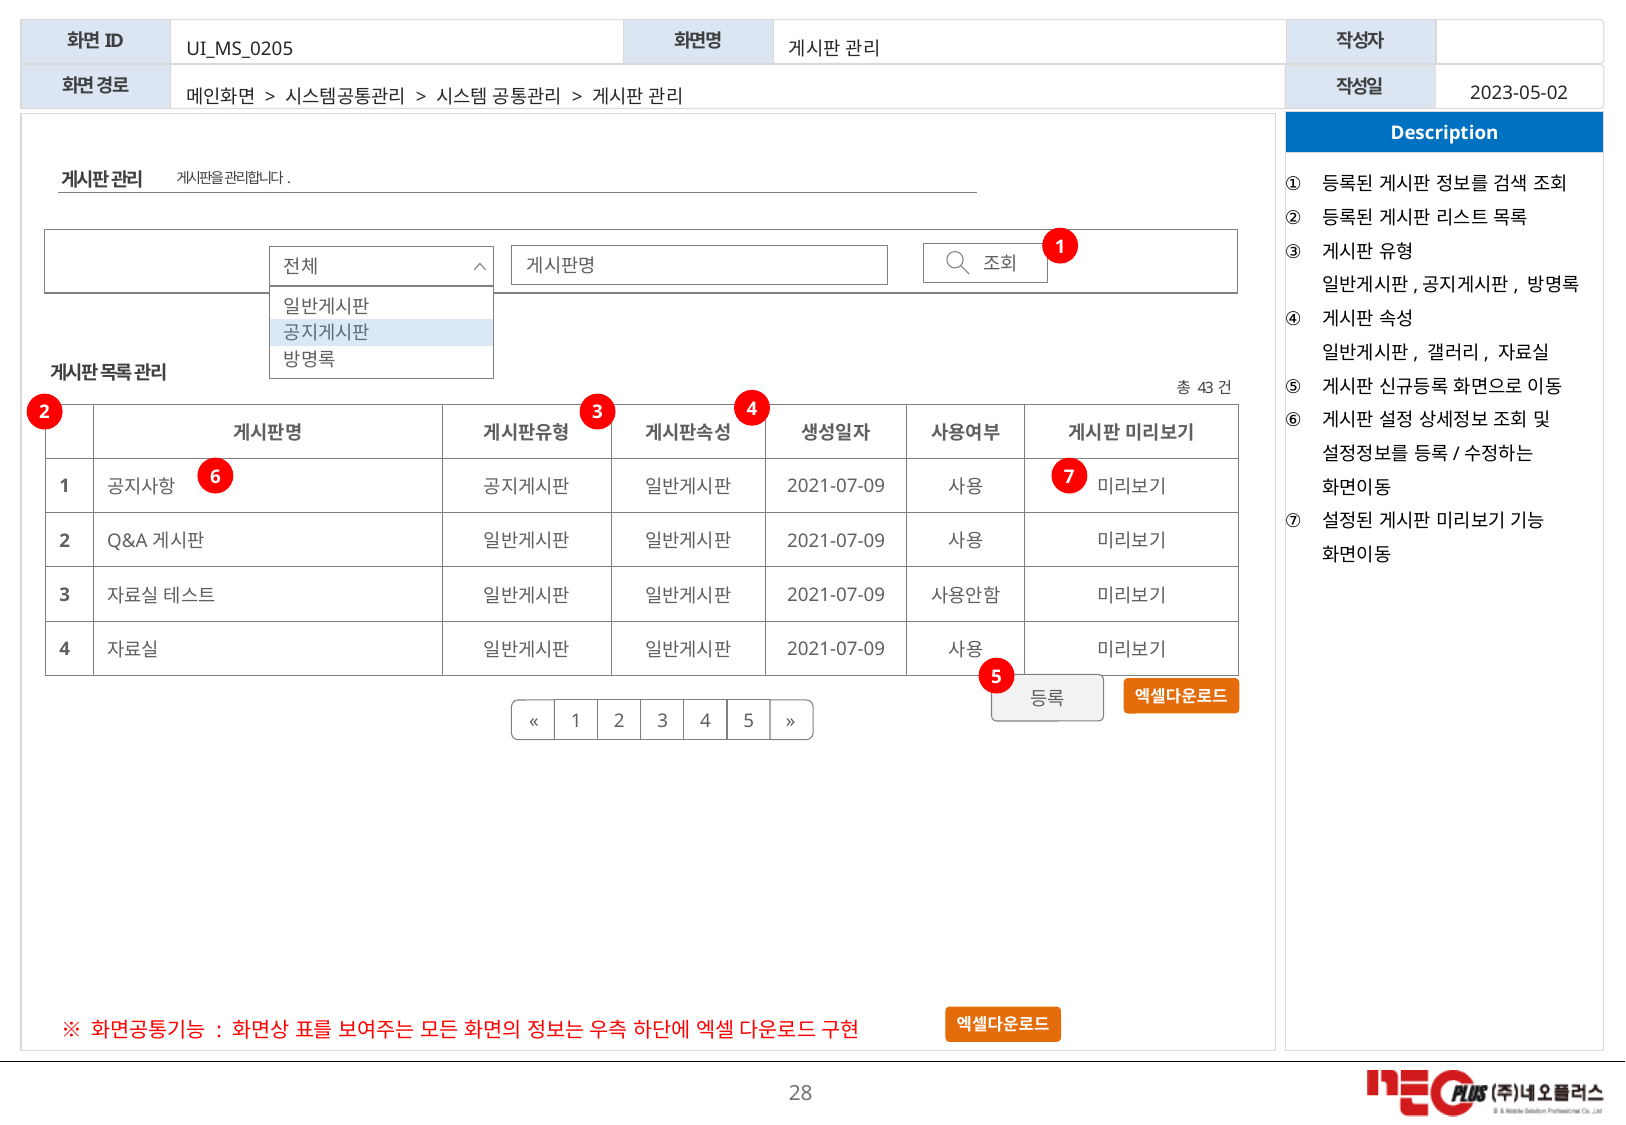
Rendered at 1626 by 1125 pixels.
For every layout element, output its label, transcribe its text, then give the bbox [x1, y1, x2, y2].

table_cell Q&A게시판 [94, 513, 442, 566]
table_cell 2021-07-09 [766, 622, 906, 675]
text_box 2023-05-02 [1438, 66, 1600, 107]
picture [1367, 1070, 1604, 1117]
table_cell 일반게시판 [443, 513, 611, 566]
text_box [923, 242, 1048, 283]
text_box UI_MS_0205 [174, 19, 624, 67]
text_box 4 [734, 390, 770, 425]
text_box [1434, 19, 1604, 67]
table_cell 일반게시판 [612, 622, 765, 675]
table_cell 일반게시판 [612, 459, 765, 512]
table_cell 2 [46, 513, 93, 566]
table_cell 미리보기 [1025, 459, 1238, 512]
text_box 등록된 게시판 정보를 검색 조회 등록된 게시판 리스트 목록 게시판 유형 일반게시판,공지게시판, 방명록 게시판 속성 일반게시판, 갤러리, 자료실 게시판 신규등록 화면으로 이동 게시판 설정 상세정보 조회 및 설정정보를 등록/수정하는 화면이동 설정된 게시판 미리보기 기능 화면이동 [1284, 160, 1604, 1047]
text_box 게시판 관리 [61, 161, 146, 192]
table_cell 일반게시판 [443, 567, 611, 621]
text_box 6 [198, 458, 233, 493]
table_header 사용여부 [907, 405, 1024, 458]
table_cell 미리보기 [1025, 513, 1238, 566]
table_cell 공지게시판 [443, 459, 611, 512]
table_header 게시판 미리보기 [1025, 405, 1238, 458]
table_cell 미리보기 [1025, 567, 1238, 621]
table_header 게시판속성 [612, 405, 765, 458]
text_box 총 43건 [1184, 373, 1233, 398]
table_cell 일반게시판 [612, 567, 765, 621]
table_cell 사용 [907, 513, 1024, 566]
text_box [268, 246, 494, 380]
table_cell 사용 [907, 459, 1024, 512]
text_box 게시판 목록 관리 [50, 357, 169, 382]
text_box 7 [1052, 458, 1087, 493]
text_box 게시판명 [510, 243, 890, 286]
table_cell 2021-07-09 [766, 513, 906, 566]
table_cell 사용 [907, 622, 1024, 675]
text_box 5 [979, 658, 1014, 693]
text_box 엑셀다운로드 [1122, 676, 1241, 716]
table_cell 일반게시판 [612, 513, 765, 566]
table_cell 4 [46, 622, 93, 675]
table_header [46, 405, 93, 458]
text_box 2 [27, 394, 62, 429]
table_header 게시판유형 [443, 405, 611, 458]
text_box [1438, 66, 1608, 114]
text_box 등록 [989, 672, 1106, 724]
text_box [60, 1002, 1061, 1043]
text_box 게시판을 관리합니다. [176, 160, 580, 191]
table_cell 2021-07-09 [766, 459, 906, 512]
text_box 3 [580, 394, 615, 429]
table_cell 1 [46, 459, 93, 512]
table_header 게시판명 [94, 405, 442, 458]
text_box 메인화면 > 시스템공통관리 > 시스템 공통관리 > 게시판 관리 [174, 66, 1285, 114]
table_cell 자료실 테스트 [94, 567, 442, 621]
table_cell 사용안함 [907, 567, 1024, 621]
table_cell 일반게시판 [443, 622, 611, 675]
table_header 생성일자 [766, 405, 906, 458]
table_cell 자료실 [94, 622, 442, 675]
text_box 1 [1043, 228, 1078, 263]
text_box 게시판 관리 [777, 19, 1285, 66]
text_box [511, 699, 814, 740]
text_box [43, 227, 1240, 295]
table_cell 2021-07-09 [766, 567, 906, 621]
table_cell 미리보기 [1025, 622, 1238, 675]
table_cell 3 [46, 567, 93, 621]
table_cell 공지사항 [94, 459, 442, 512]
